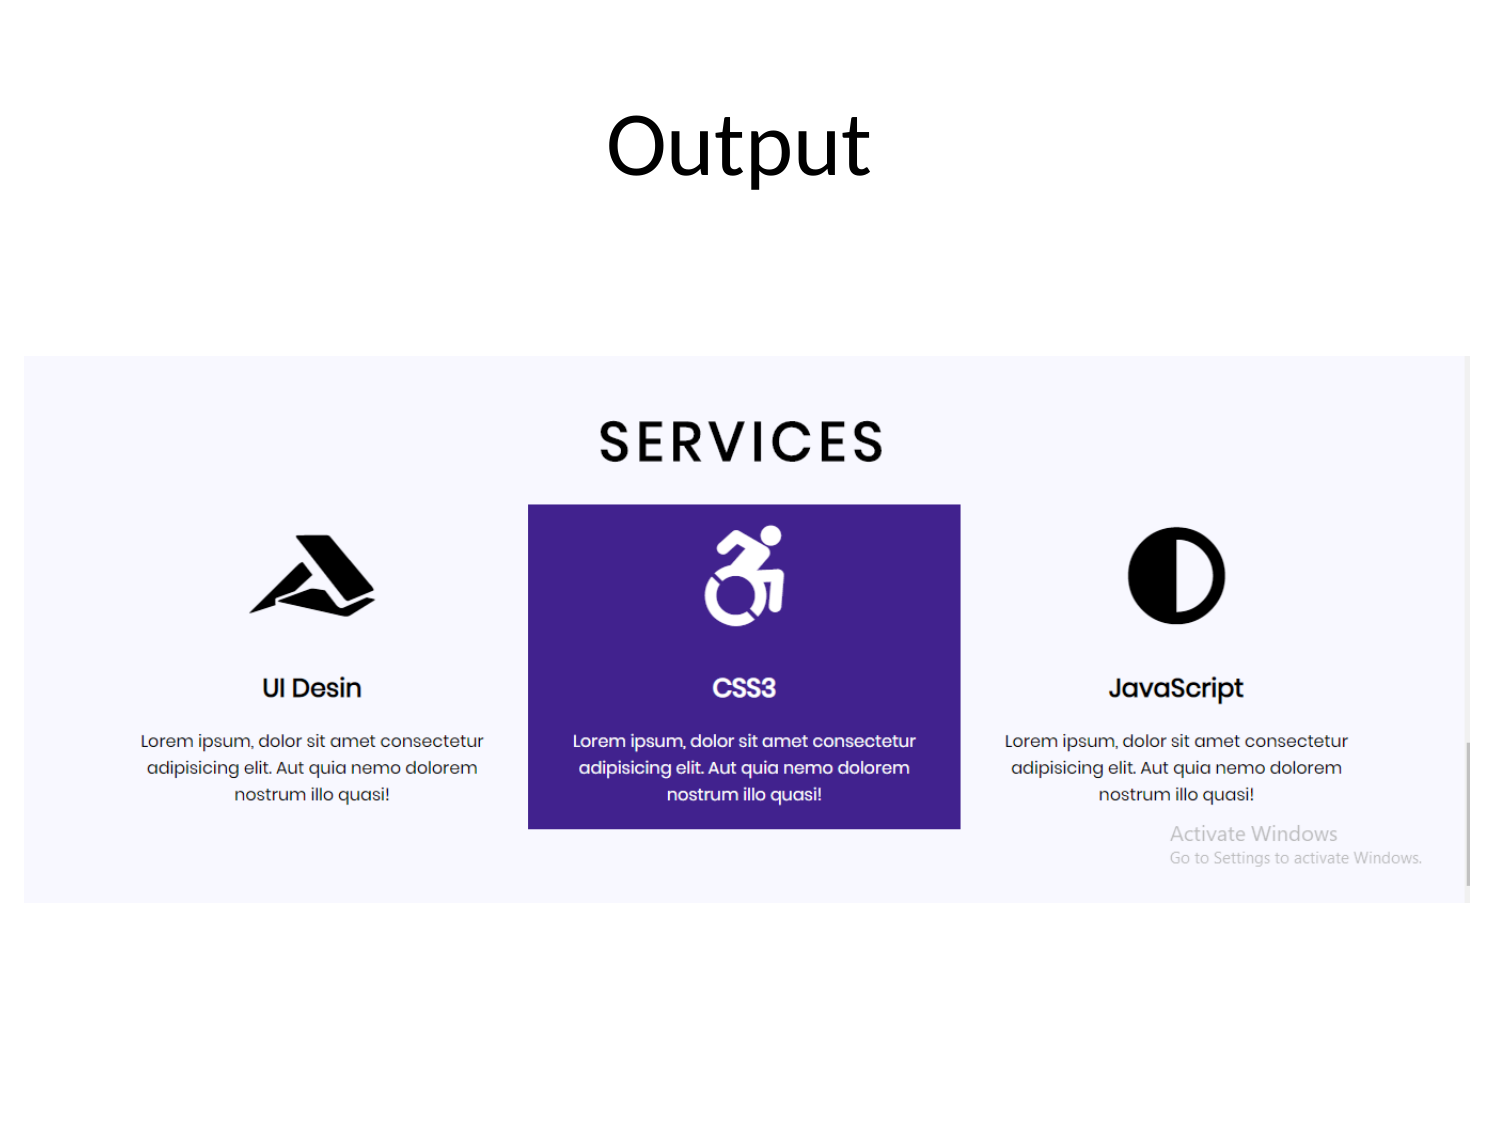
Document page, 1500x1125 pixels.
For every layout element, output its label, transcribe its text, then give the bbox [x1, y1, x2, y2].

title Output [75, 45, 1425, 233]
picture [24, 355, 1470, 903]
